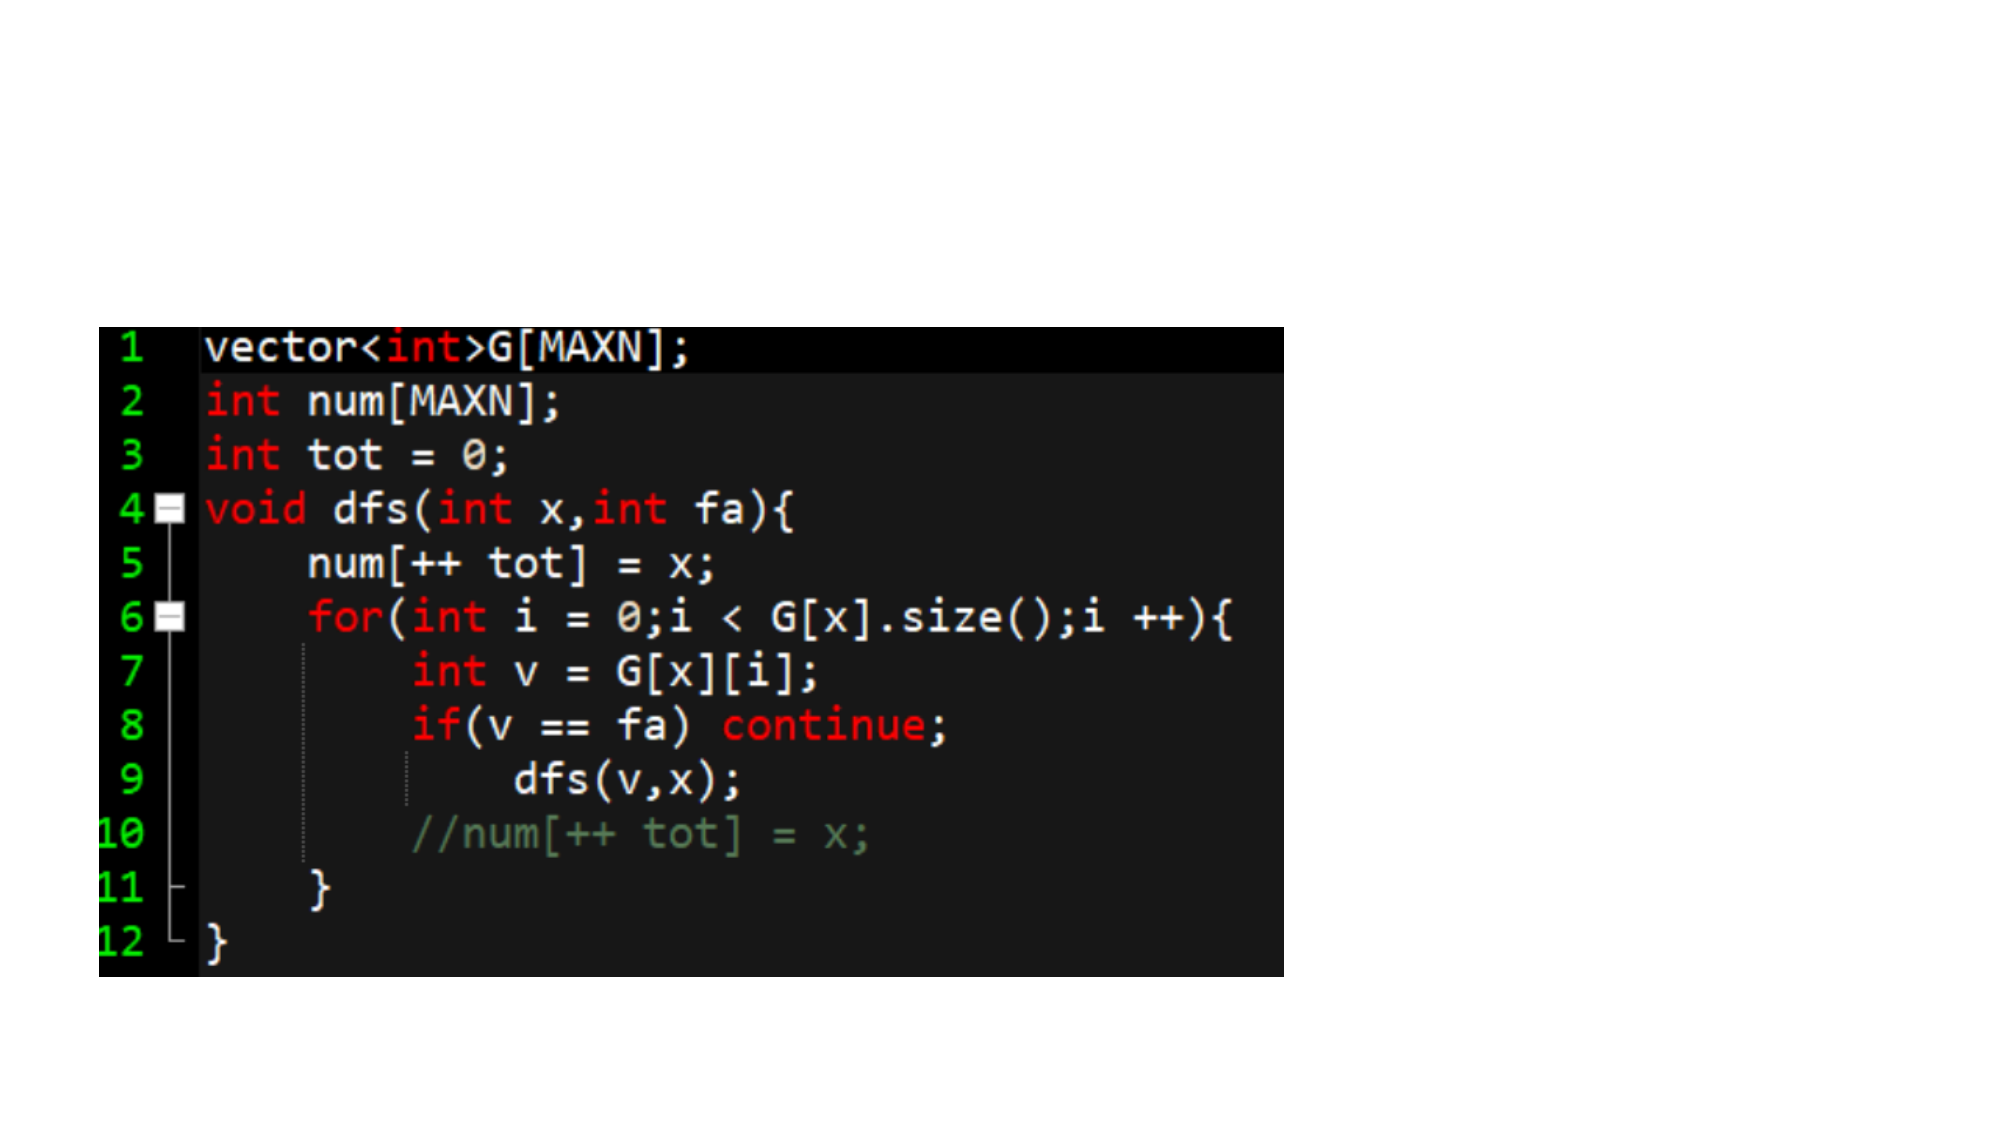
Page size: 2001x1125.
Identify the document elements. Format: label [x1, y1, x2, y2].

list [99, 327, 1284, 977]
